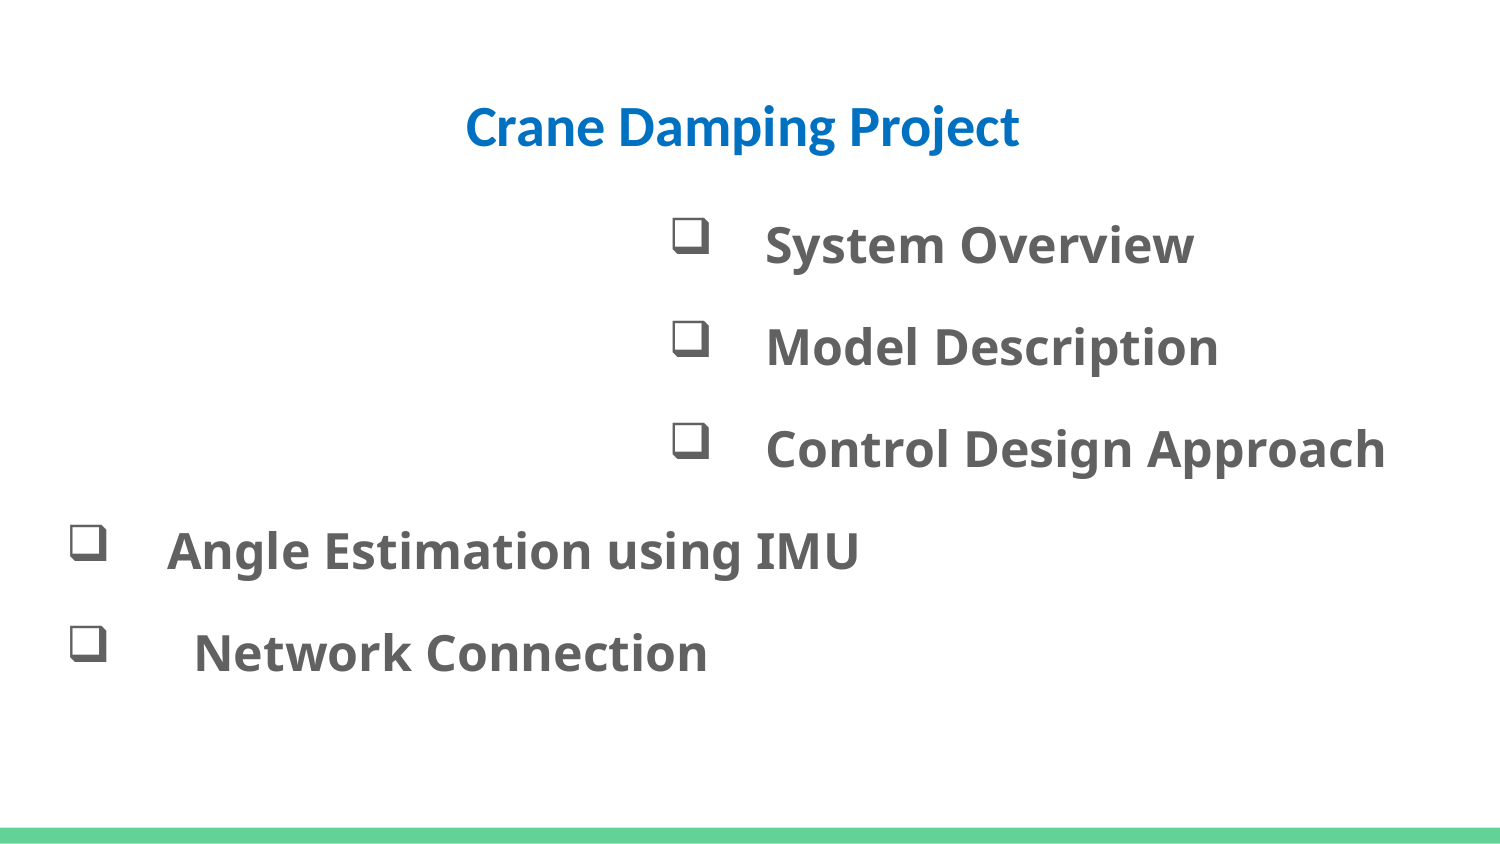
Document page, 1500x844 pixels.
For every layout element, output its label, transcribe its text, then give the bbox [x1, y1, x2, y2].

title Crane Damping Project [51, 72, 1449, 167]
list System Overview Model Description Control Design Approach Angle Estimation using IMU Network Connection [51, 189, 1449, 750]
